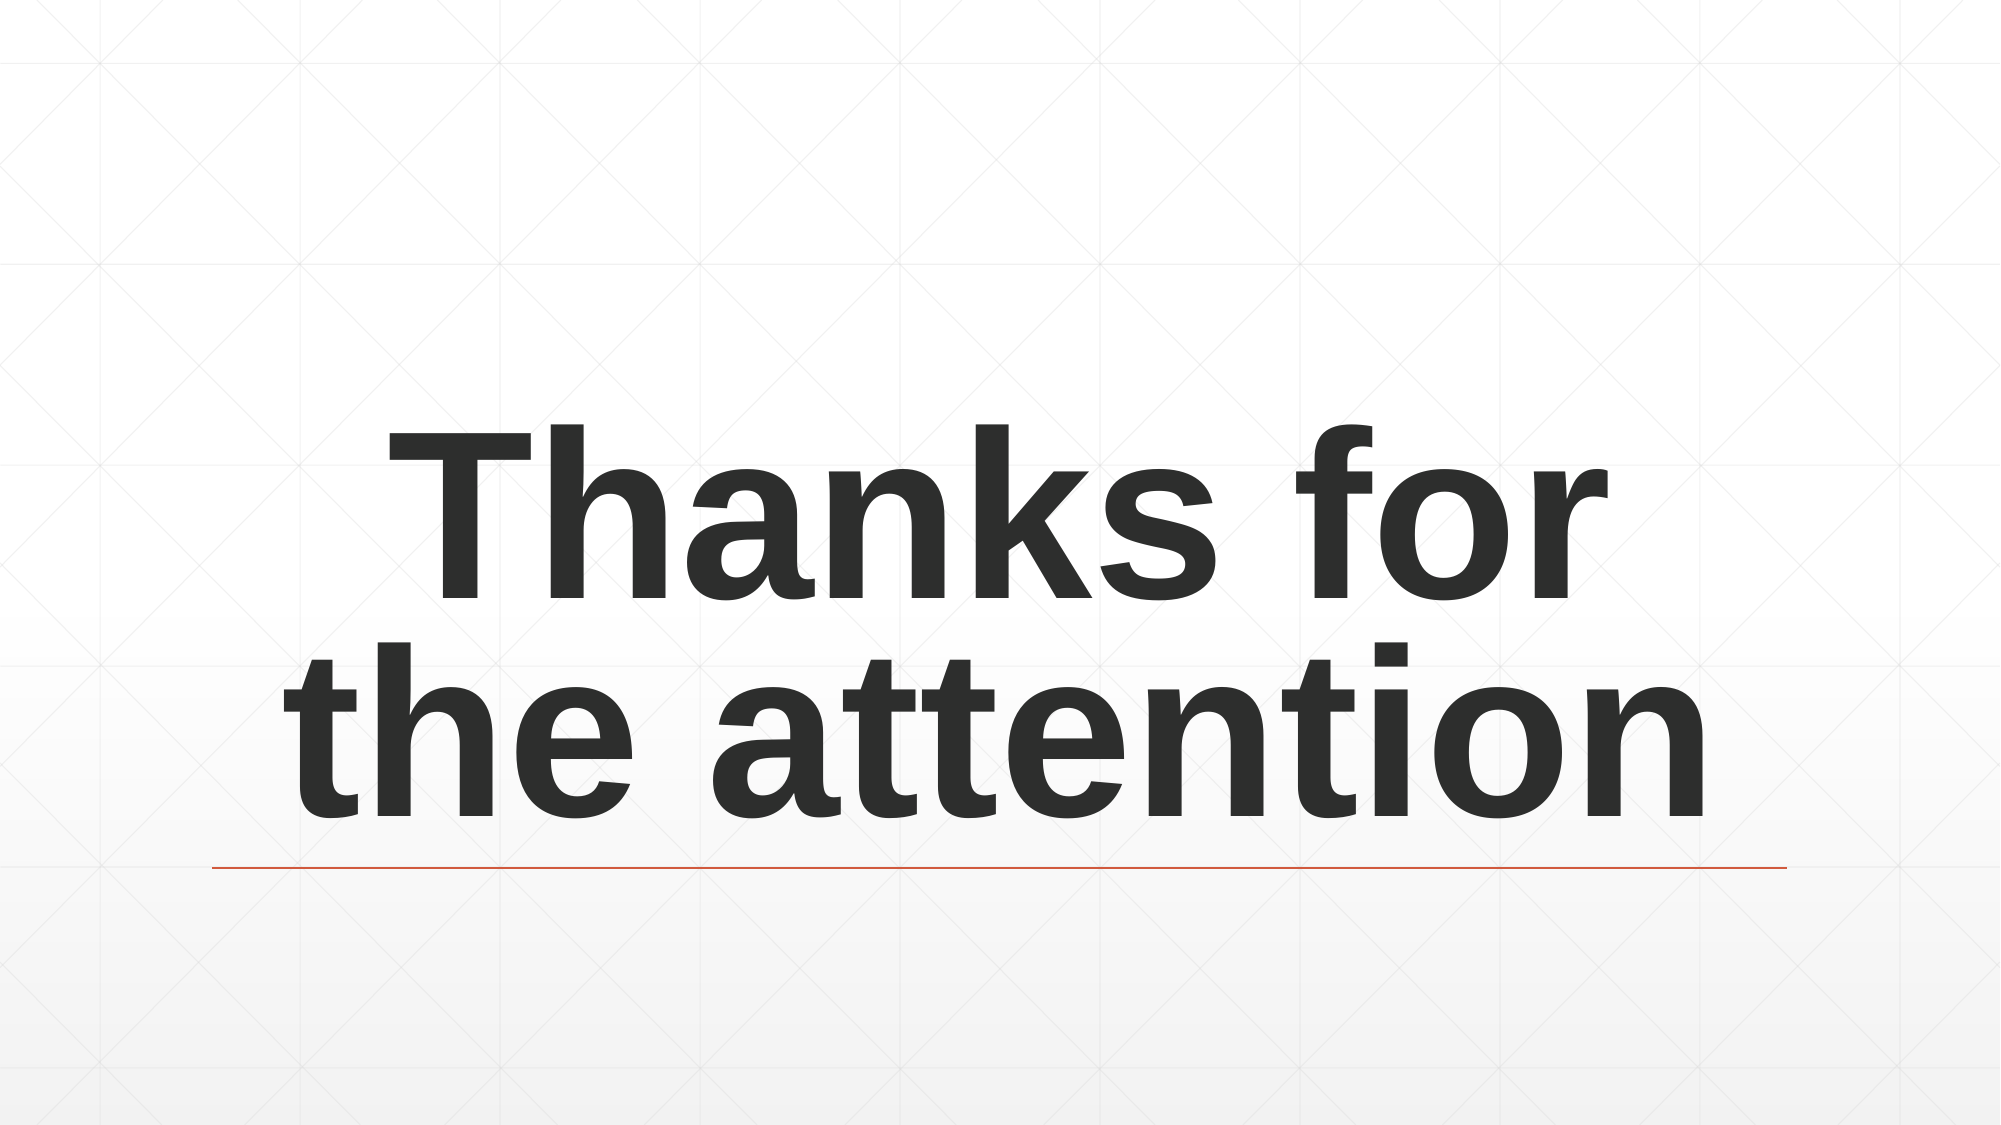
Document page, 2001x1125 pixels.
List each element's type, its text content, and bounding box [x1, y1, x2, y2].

title Thanks for the attention [212, 313, 1788, 869]
